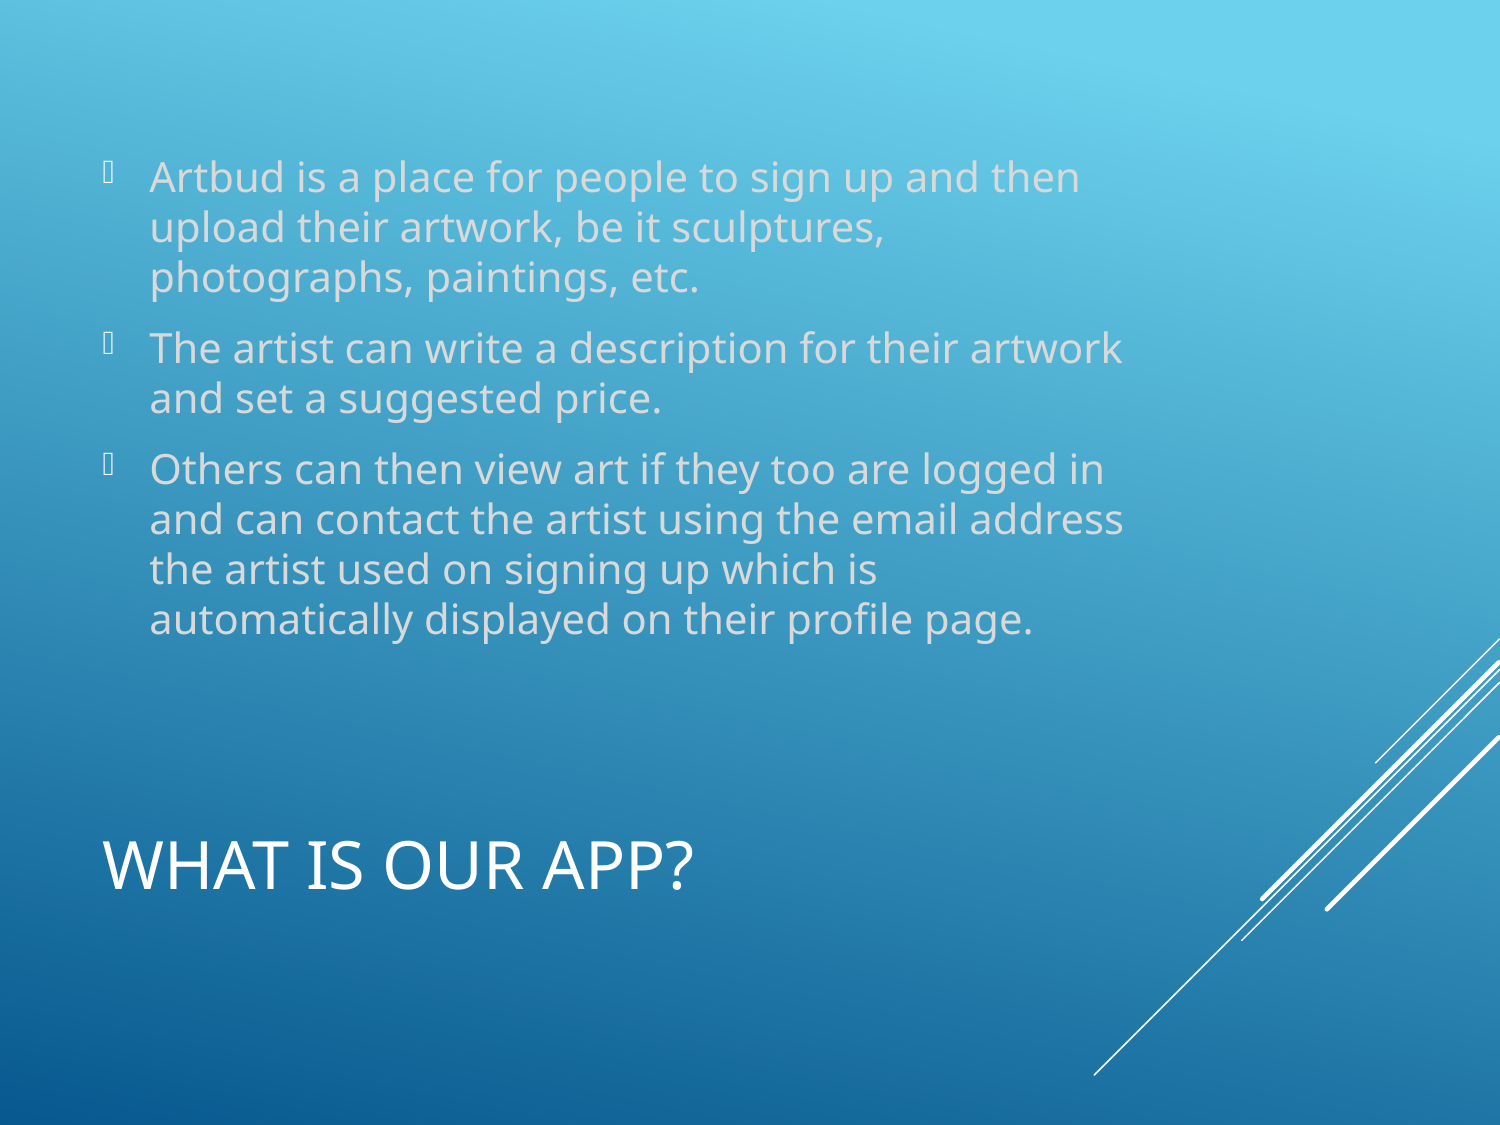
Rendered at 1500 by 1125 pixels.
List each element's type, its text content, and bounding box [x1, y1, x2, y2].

list Artbud is a place for people to sign up and then upload their artwork, be it sculptures, photographs, paintings, etc. The artist can write a description for their artwork and set a suggested price. Others can then view art if they too are logged in and can contact the artist using the email address the artist used on signing up which is automatically displayed on their profile page. [87, 87, 1163, 706]
title What is our app? [87, 737, 1163, 988]
